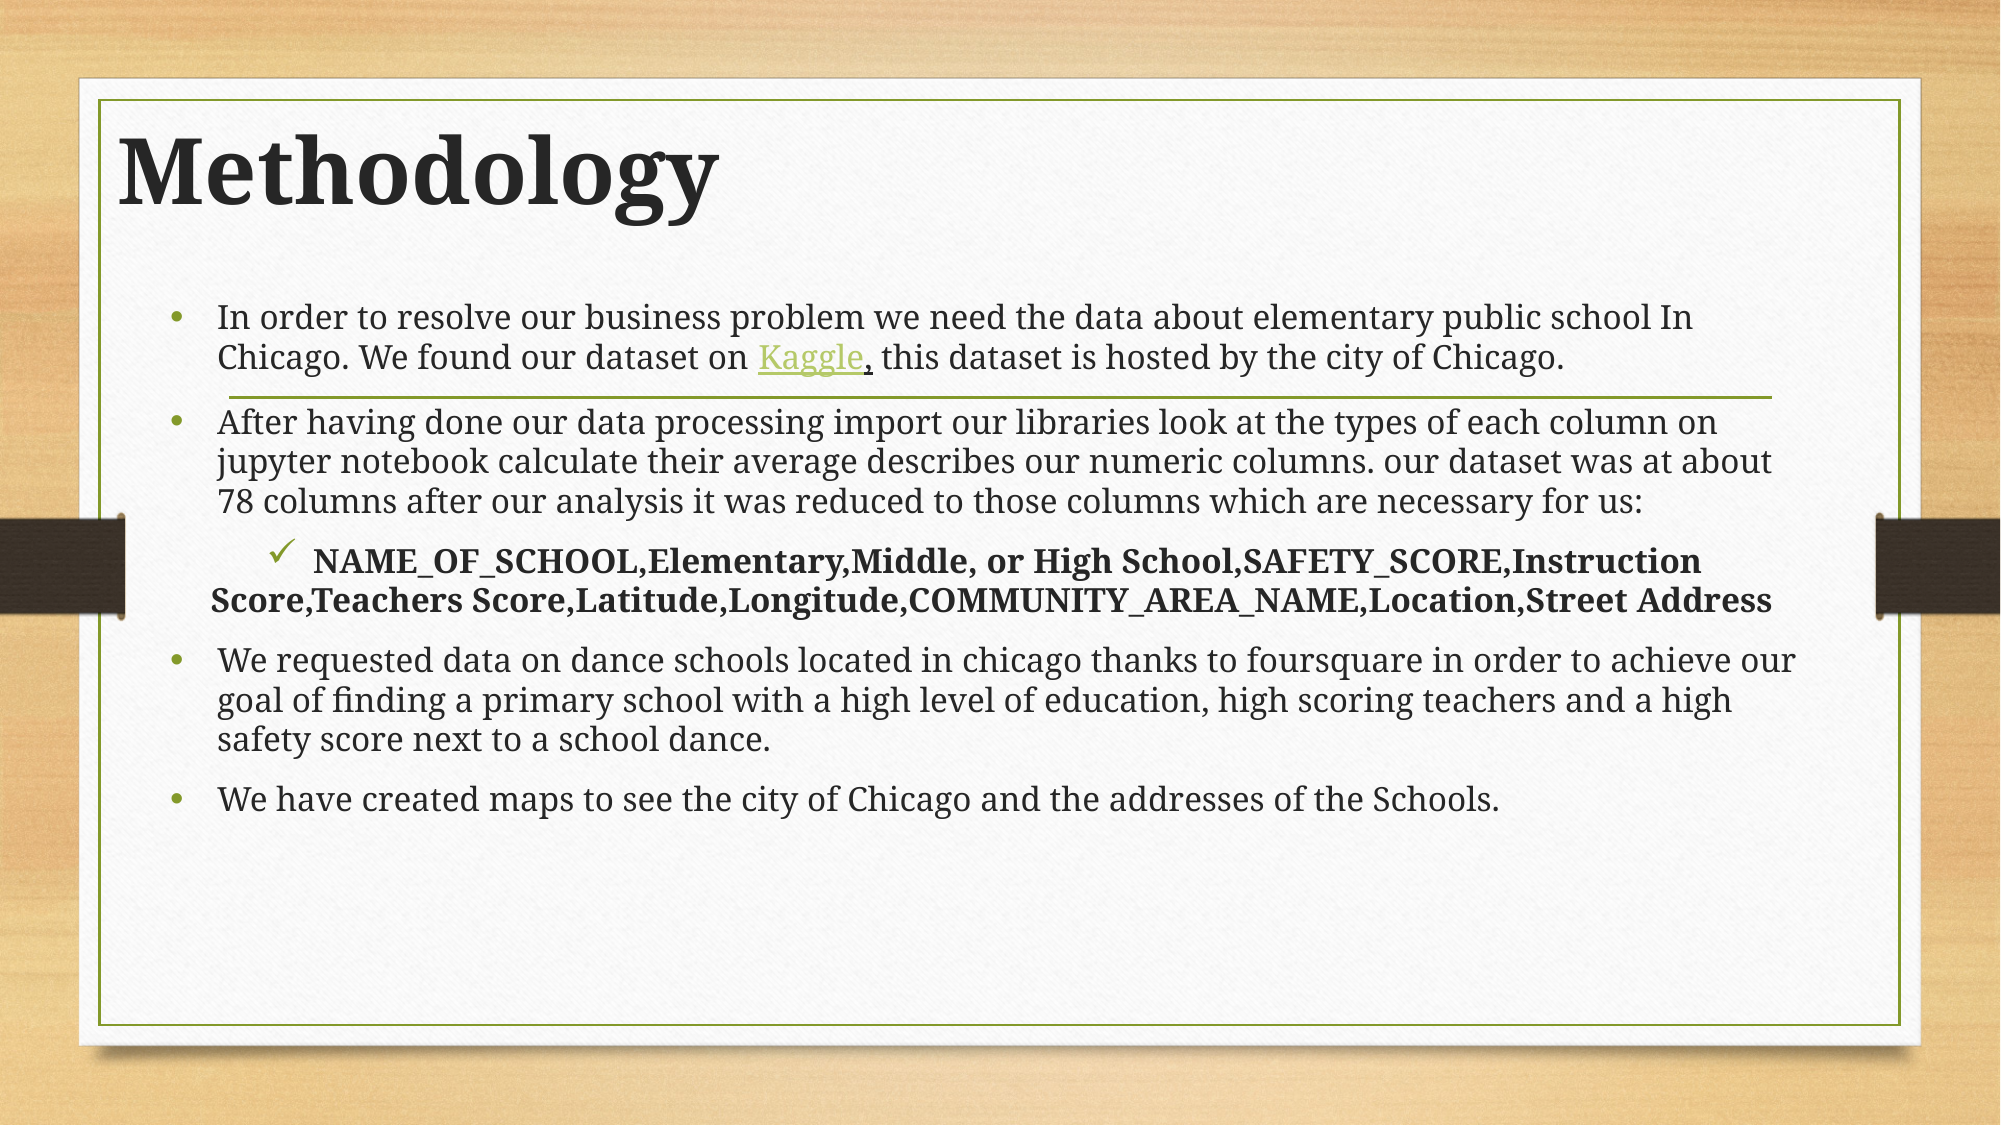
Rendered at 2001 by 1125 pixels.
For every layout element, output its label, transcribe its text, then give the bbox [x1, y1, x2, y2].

list In order to resolve our business problem we need the data about elementary public school In Chicago. We found our dataset on Kaggle, this dataset is hosted by the city of Chicago. After having done our data processing import our libraries look at the types of each column on jupyter notebook calculate their average describes our numeric columns. our dataset was at about 78 columns after our analysis it was reduced to those columns which are necessary for us: NAME_OF_SCHOOL,Elementary,Middle, or High School,SAFETY_SCORE,Instruction Score,Teachers Score,Latitude,Longitude,COMMUNITY_AREA_NAME,Location,Street Address We requested data on dance schools located in chicago thanks to foursquare in order to achieve our goal of finding a primary school with a high level of education, high scoring teachers and a high safety score next to a school dance. We have created maps to see the city of Chicago and the addresses of the Schools. [155, 288, 1831, 1009]
title Methodology [102, 97, 1678, 239]
picture [0, 0, 2001, 1125]
